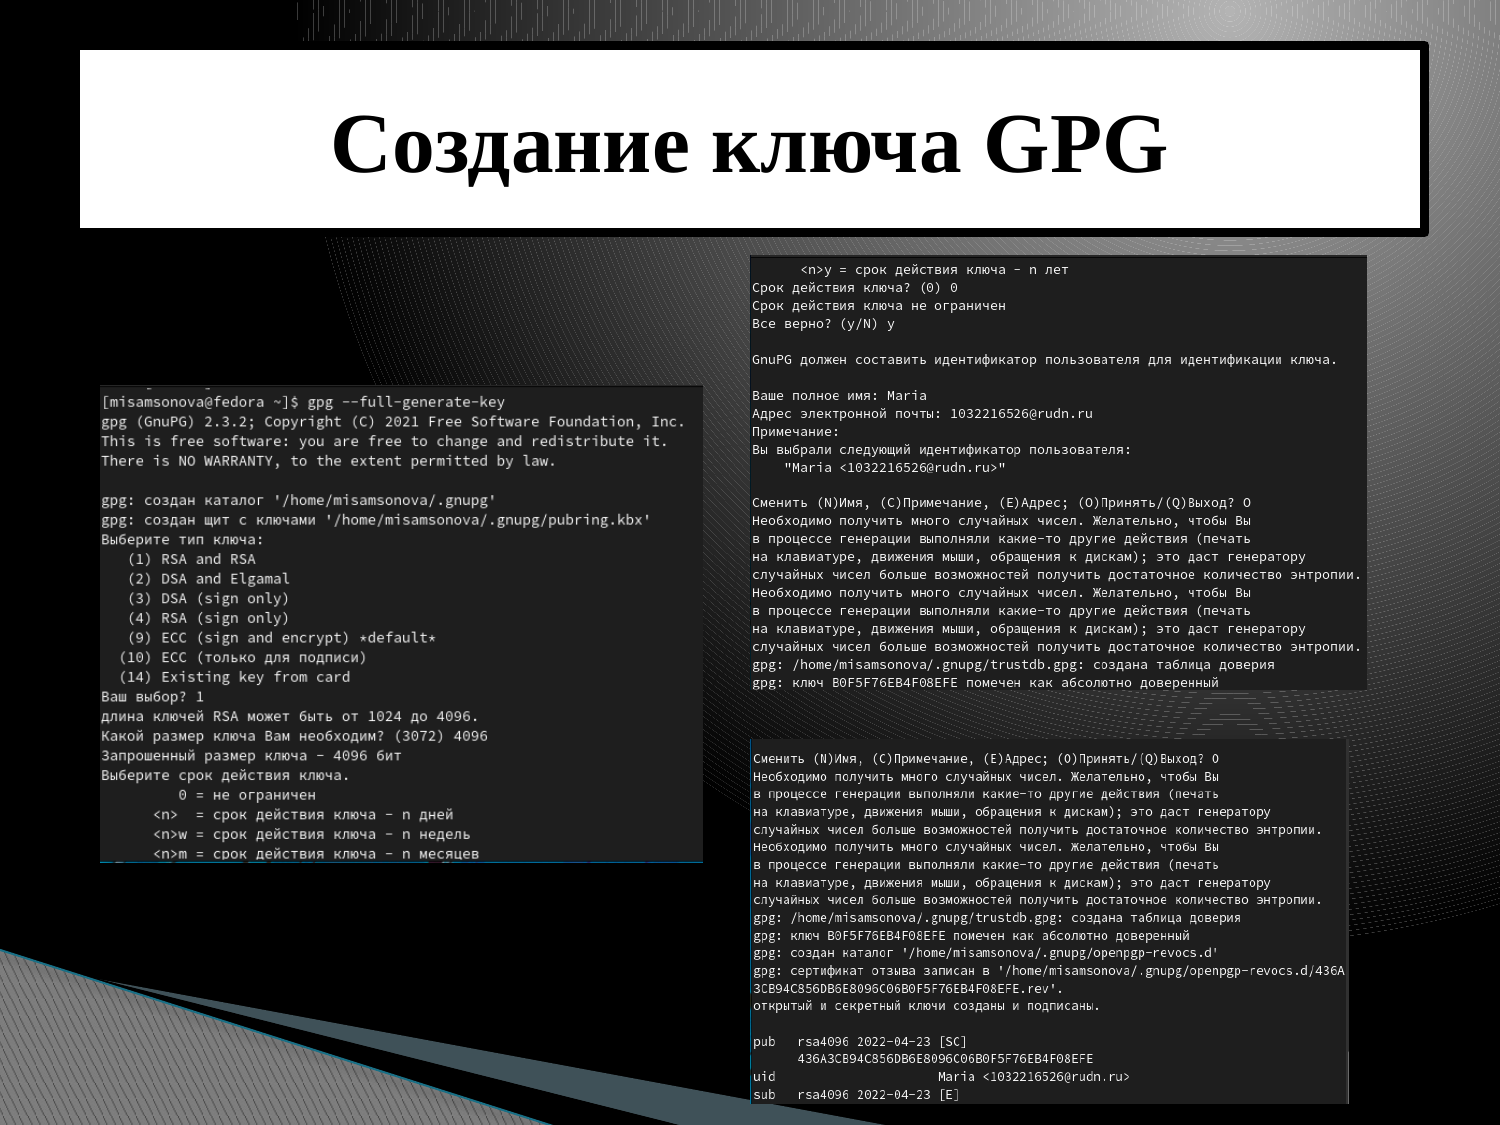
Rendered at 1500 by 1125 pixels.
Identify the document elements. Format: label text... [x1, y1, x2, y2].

picture [100, 385, 703, 863]
picture [749, 739, 1349, 1104]
picture [0, 952, 543, 1125]
picture [749, 255, 1367, 691]
title Создание ключа GPG [70, 41, 1429, 237]
